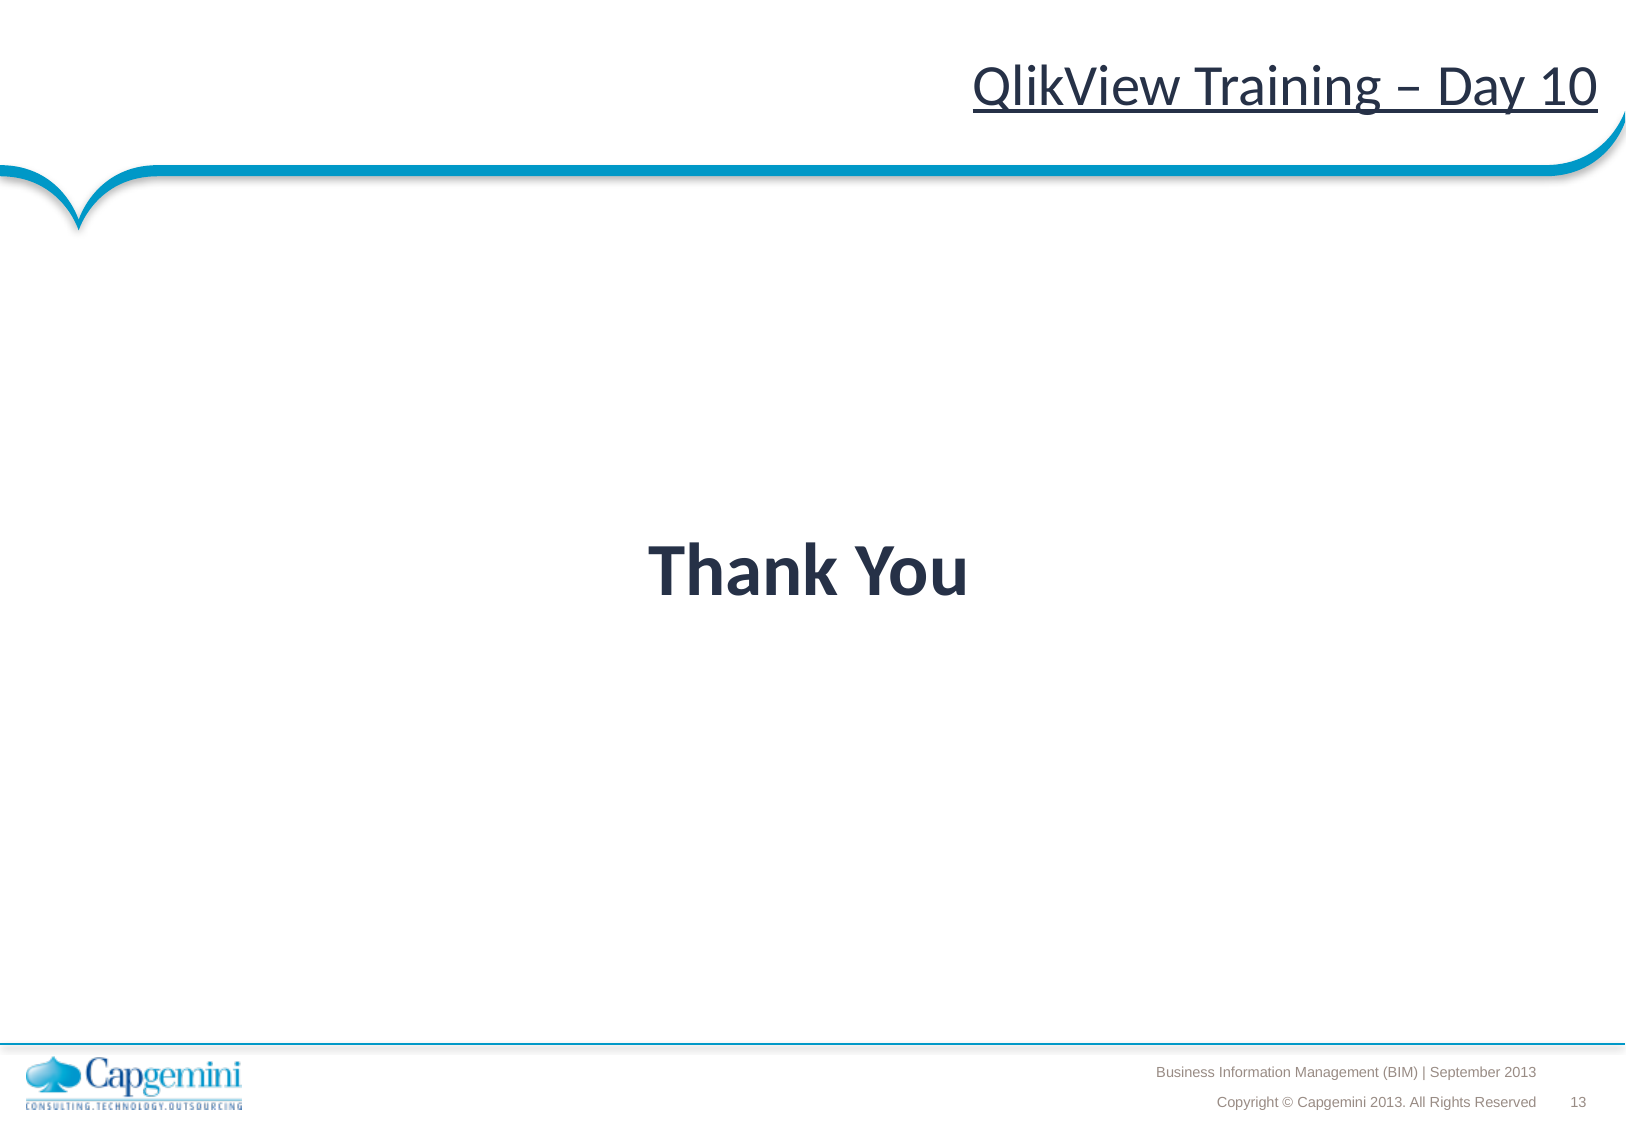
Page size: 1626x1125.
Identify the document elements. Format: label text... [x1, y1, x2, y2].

list Thank You [53, 245, 1571, 1007]
picture [26, 1056, 242, 1110]
title QlikView Training – Day 10 [0, 0, 1625, 165]
